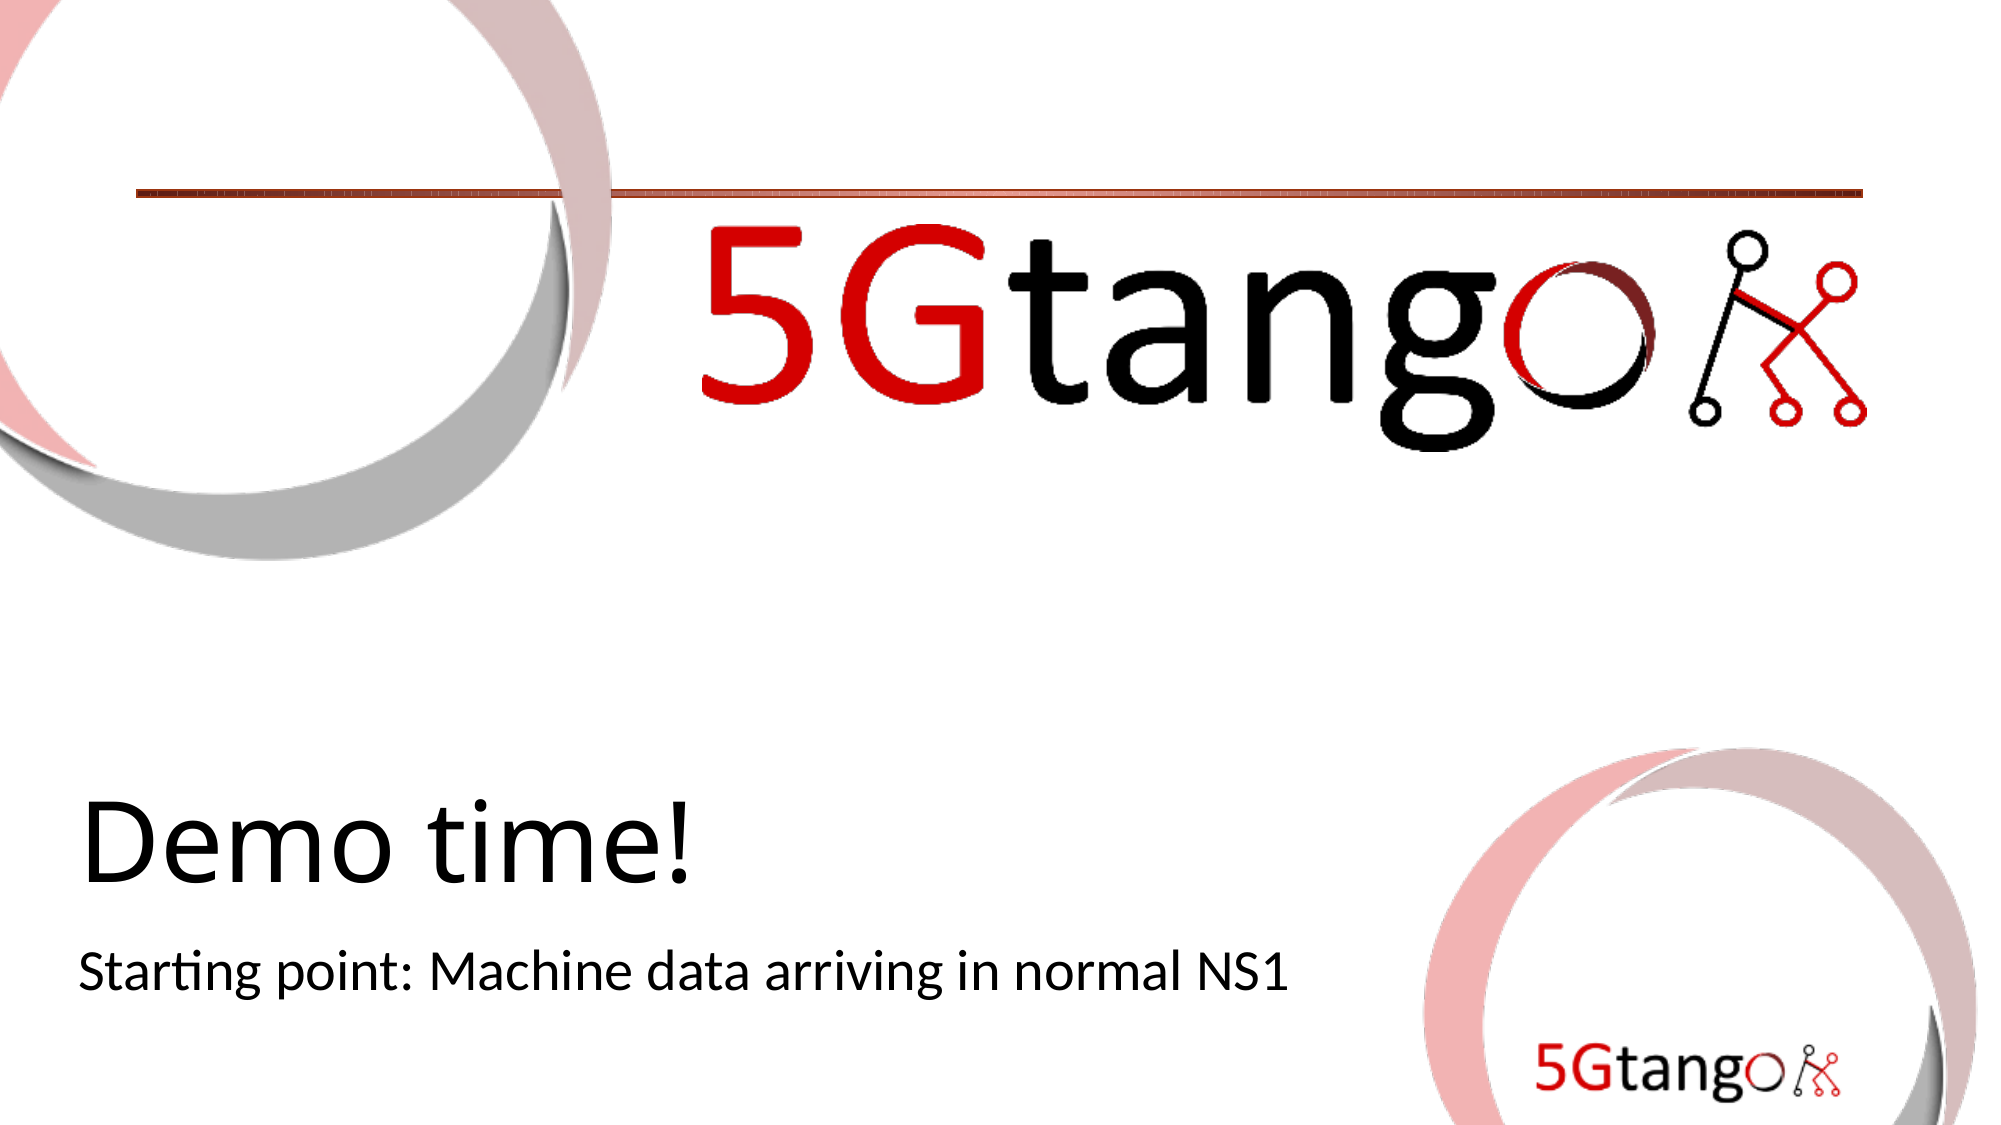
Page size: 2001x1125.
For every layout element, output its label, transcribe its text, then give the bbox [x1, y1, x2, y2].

subtitle Starting point: Machine data arriving in normal NS1 [63, 932, 1407, 1035]
picture [702, 224, 1867, 452]
picture [1406, 610, 2001, 1125]
title Demo time! [63, 776, 1407, 915]
picture [0, 0, 682, 759]
